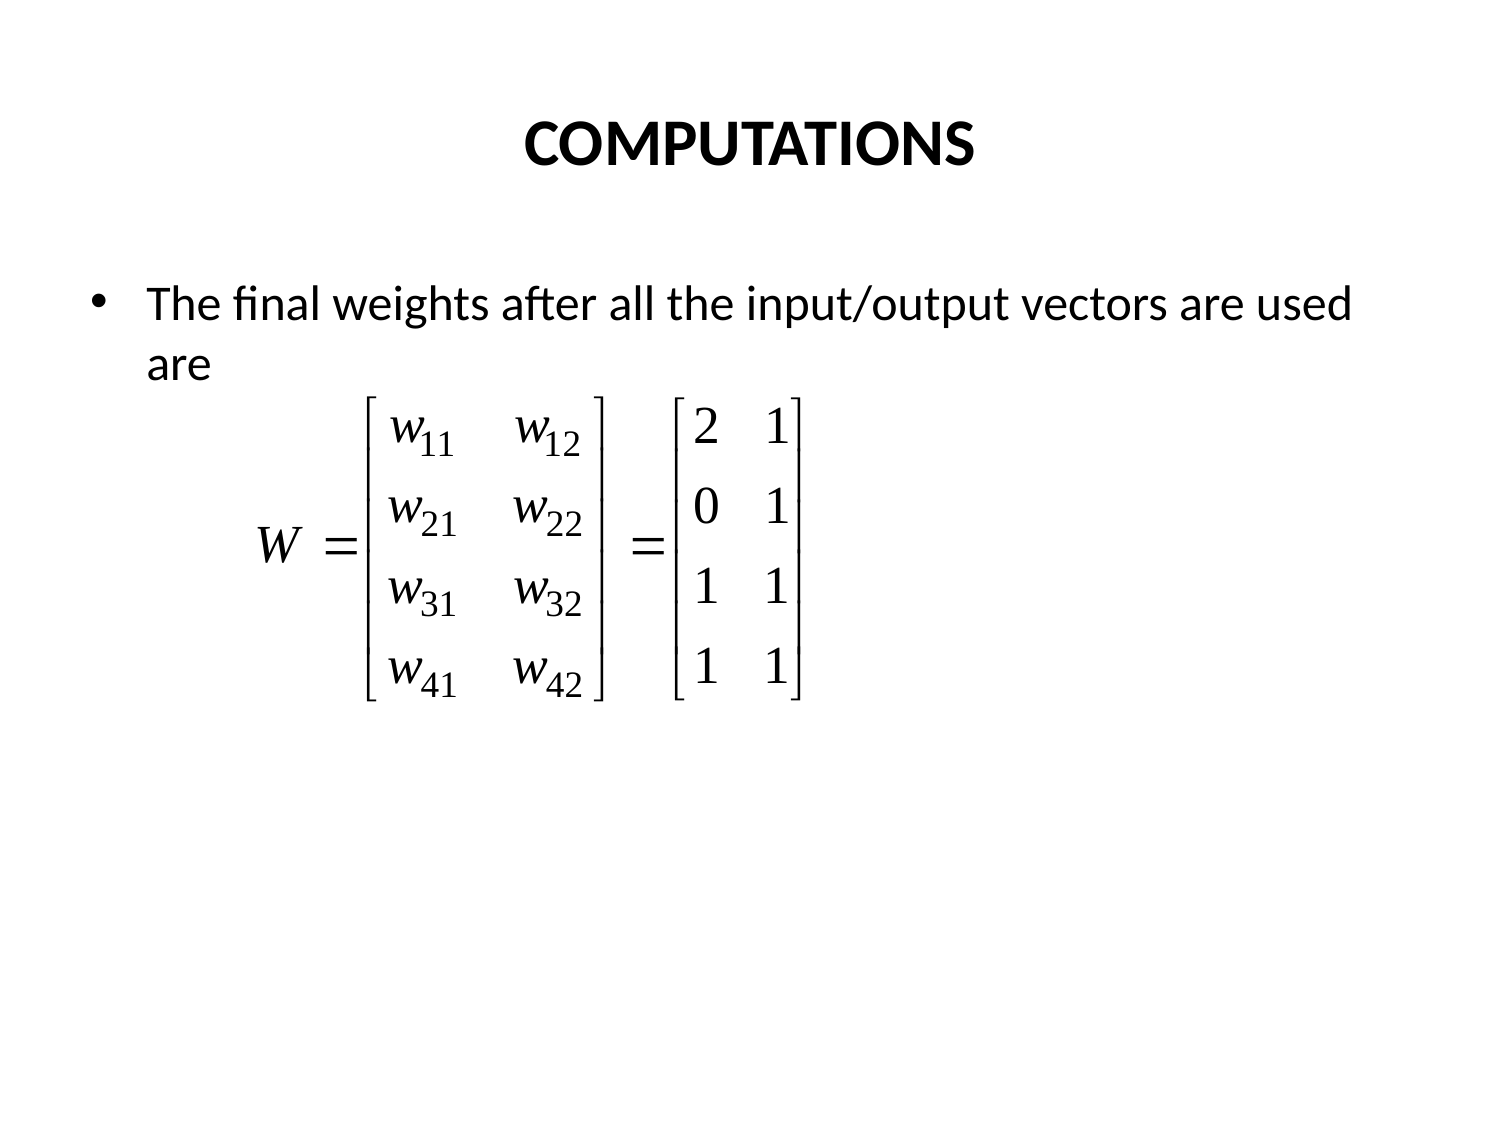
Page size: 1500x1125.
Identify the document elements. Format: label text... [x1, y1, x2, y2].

title COMPUTATIONS [75, 45, 1425, 233]
list The final weights after all the input/output vectors are used are [75, 262, 1425, 1005]
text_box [249, 386, 823, 713]
